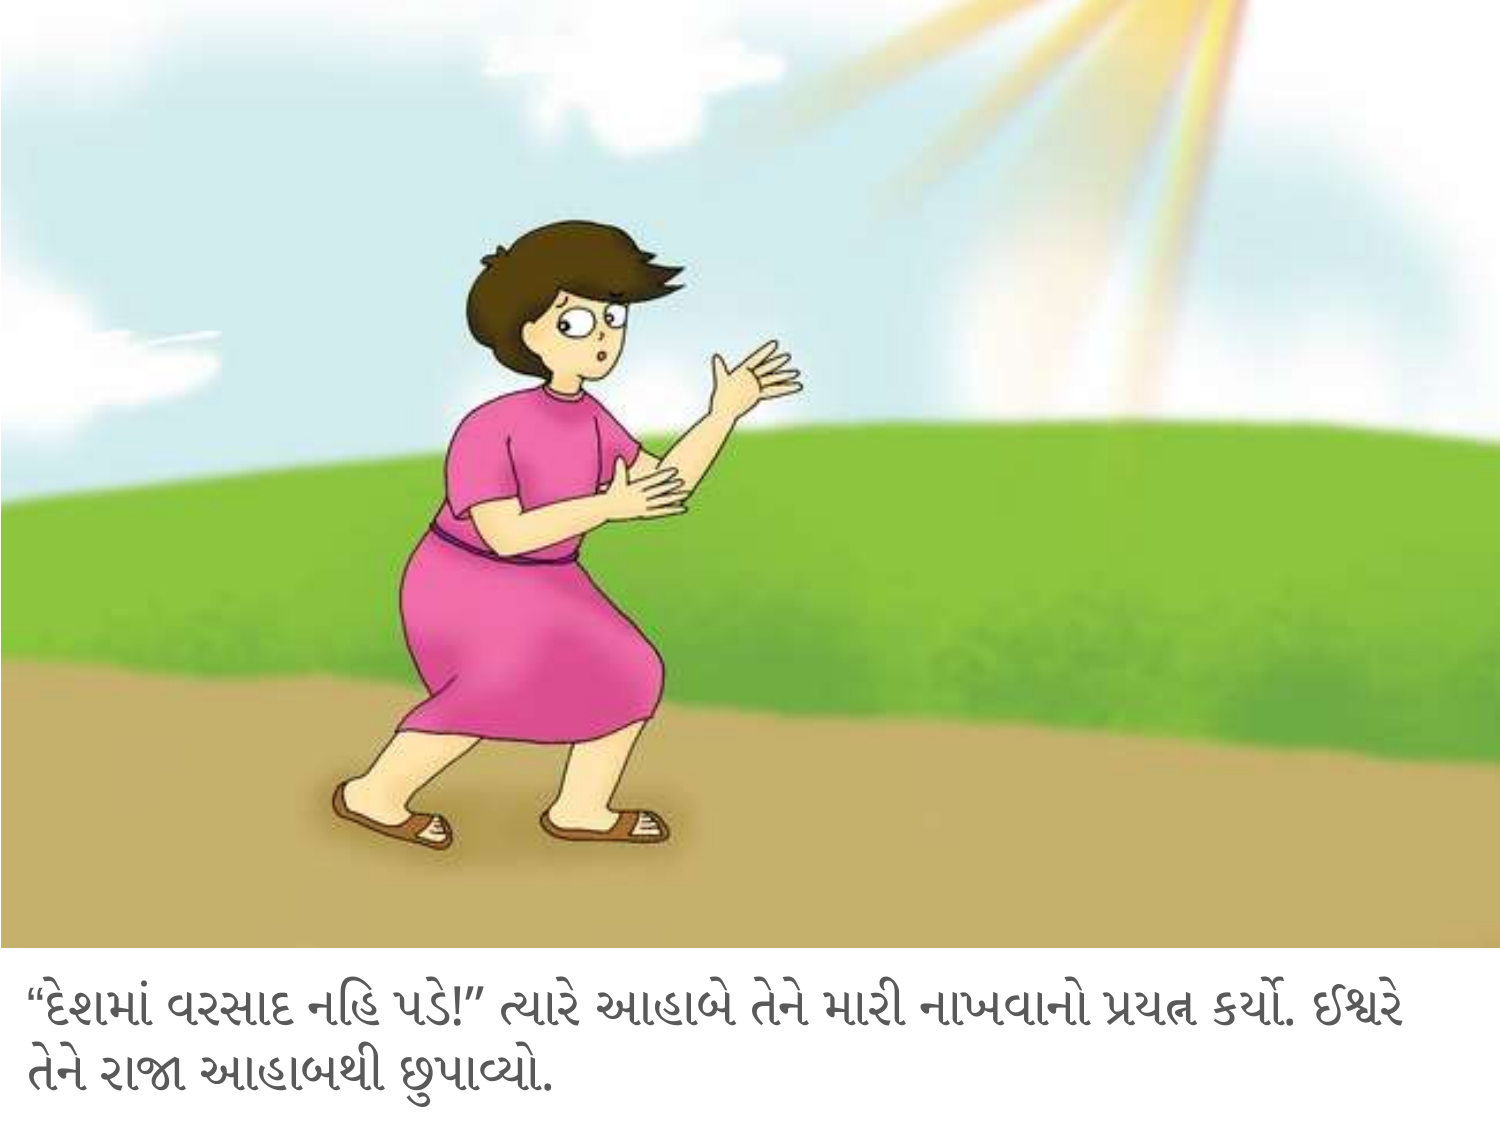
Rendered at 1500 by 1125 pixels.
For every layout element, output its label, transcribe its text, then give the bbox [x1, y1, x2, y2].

picture [1, 0, 1500, 948]
text_box “દેશમાં વરસાદ નહિ પડે!” ત્યારે આહાબે તેને મારી નાખવાનો પ્રયત્ન કર્યો. ઈશ્વરે તેને રાજા આહાબથી છુપાવ્યો. [11, 964, 1483, 1109]
